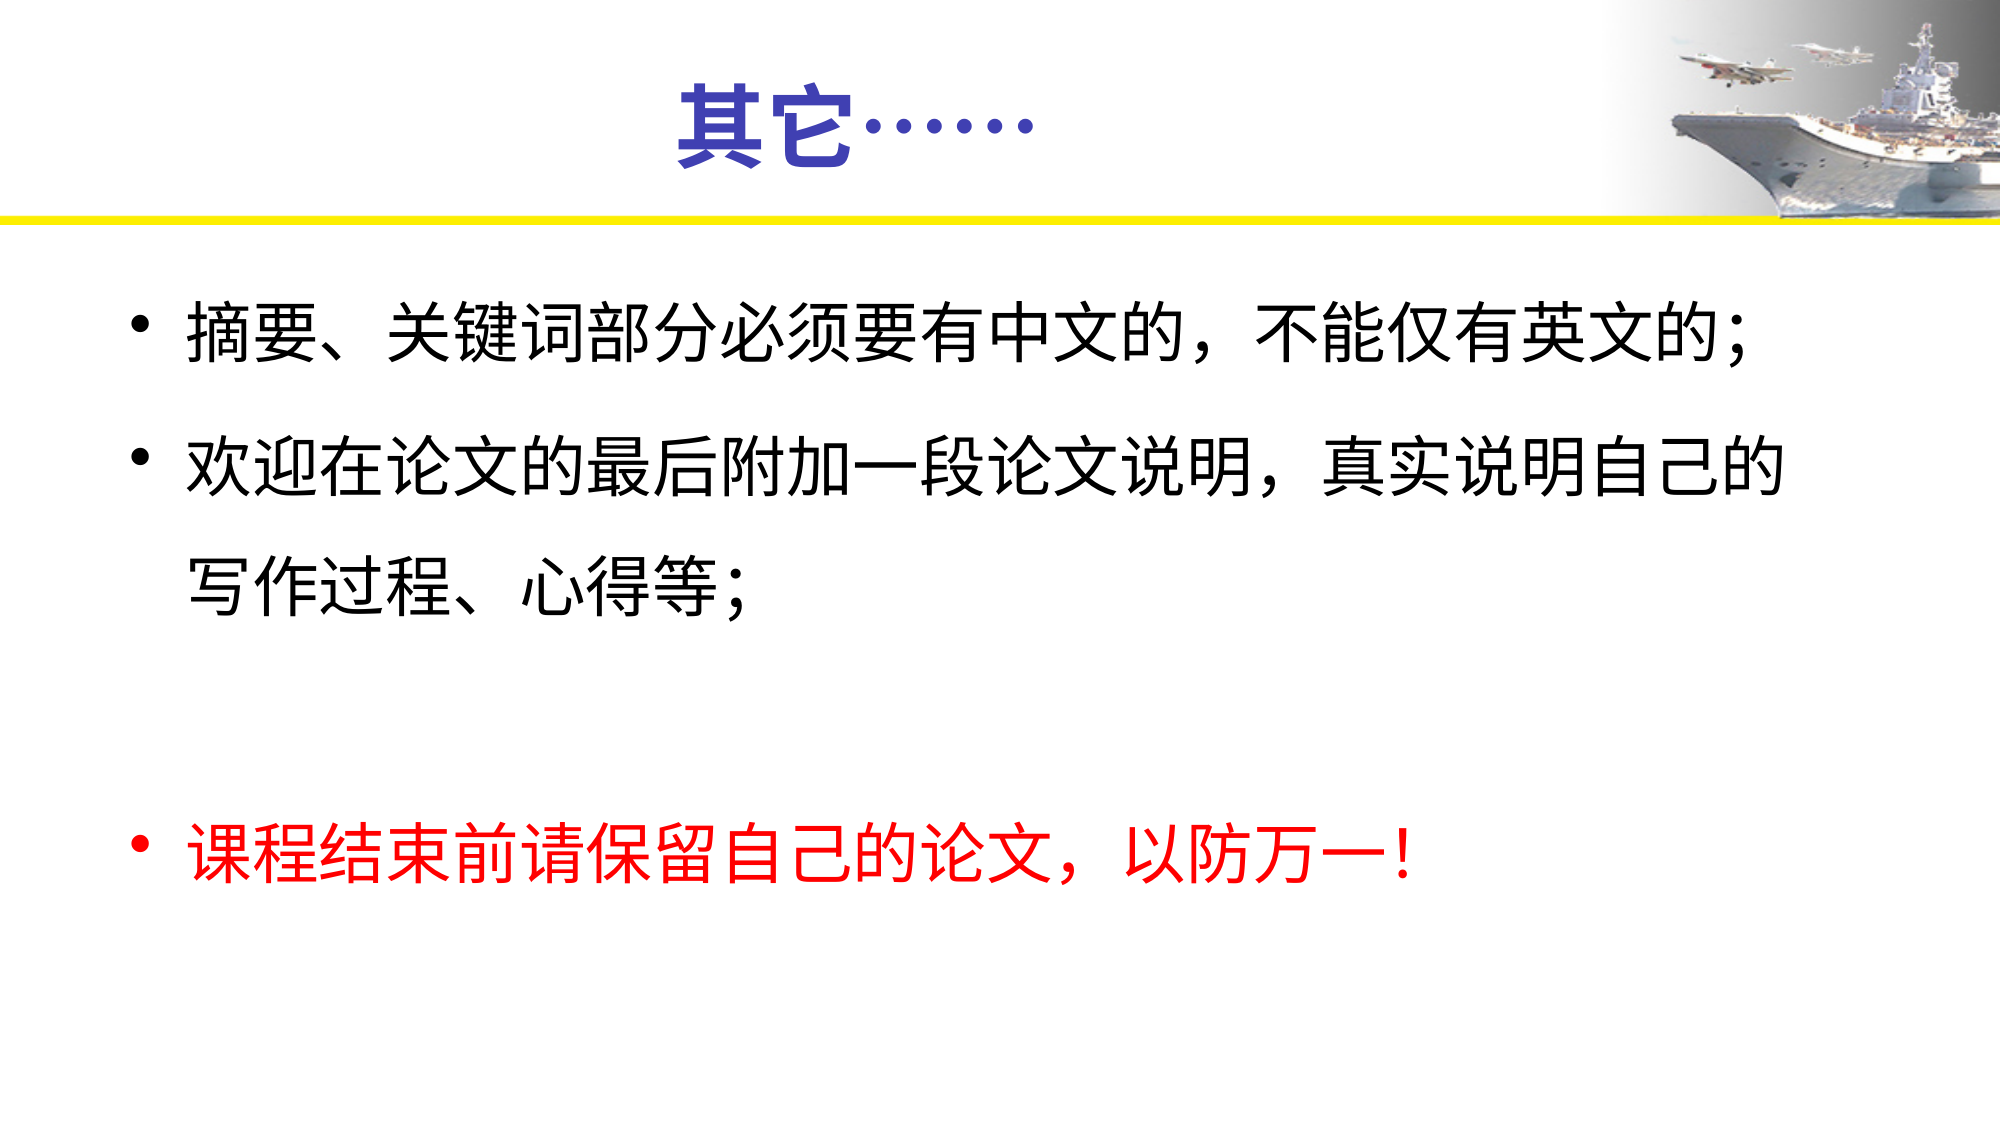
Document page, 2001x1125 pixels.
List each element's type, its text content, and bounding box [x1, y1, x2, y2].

title 其它…… [38, 30, 1678, 219]
list 摘要、关键词部分必须要有中文的，不能仅有英文的； 欢迎在论文的最后附加一段论文说明，真实说明自己的写作过程、心得等； 课程结束前请保留自己的论文，以防万一！ [113, 243, 1863, 1036]
picture [0, 0, 2000, 225]
